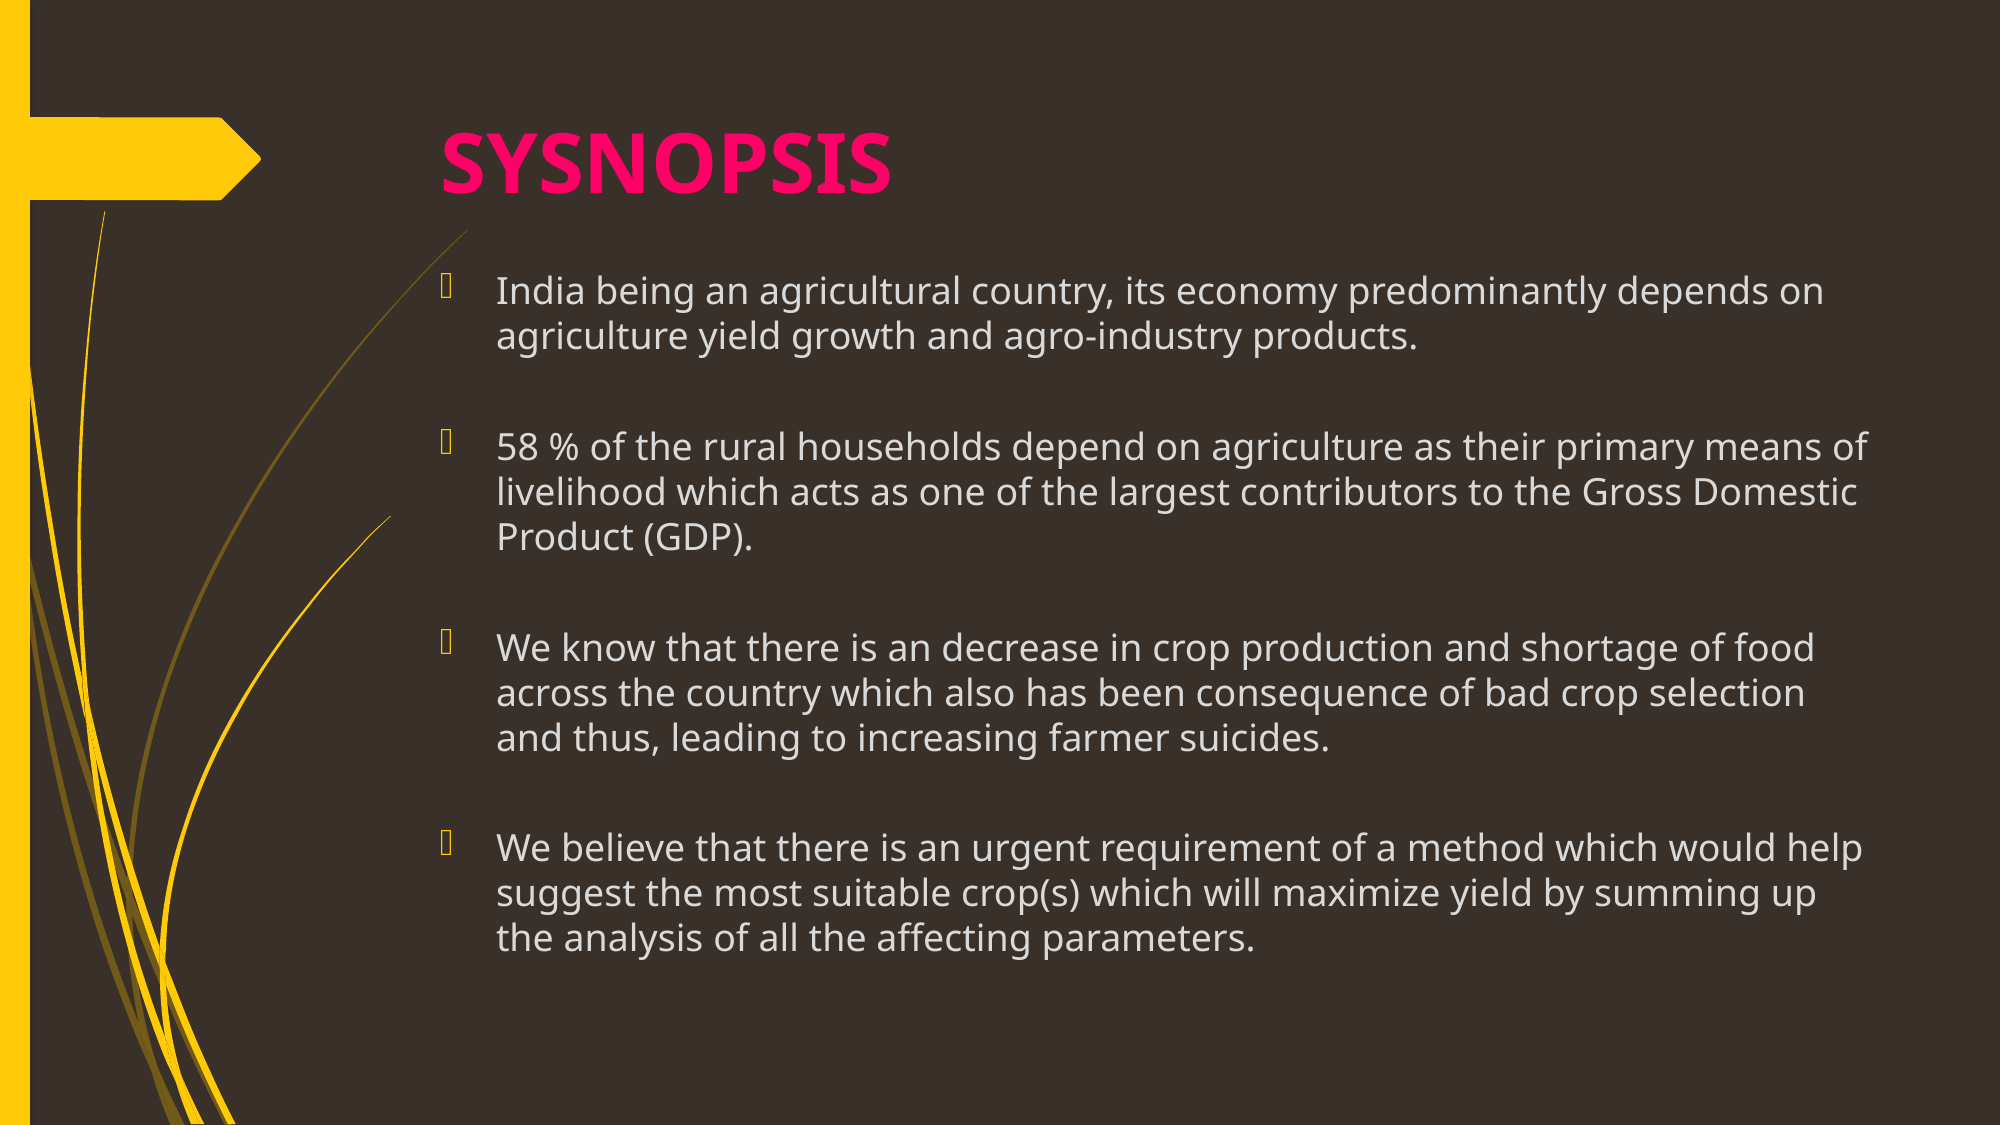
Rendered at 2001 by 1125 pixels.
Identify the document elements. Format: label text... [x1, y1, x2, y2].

list India being an agricultural country, its economy predominantly depends on agriculture yield growth and agro-industry products. 58 % of the rural households depend on agriculture as their primary means of livelihood which acts as one of the largest contributors to the Gross Domestic Product (GDP). We know that there is an decrease in crop production and shortage of food across the country which also has been consequence of bad crop selection and thus, leading to increasing farmer suicides. We believe that there is an urgent requirement of a method which would help suggest the most suitable crop(s) which will maximize yield by summing up the analysis of all the affecting parameters. [424, 259, 1888, 1040]
title SYSNOPSIS [425, 102, 1888, 259]
